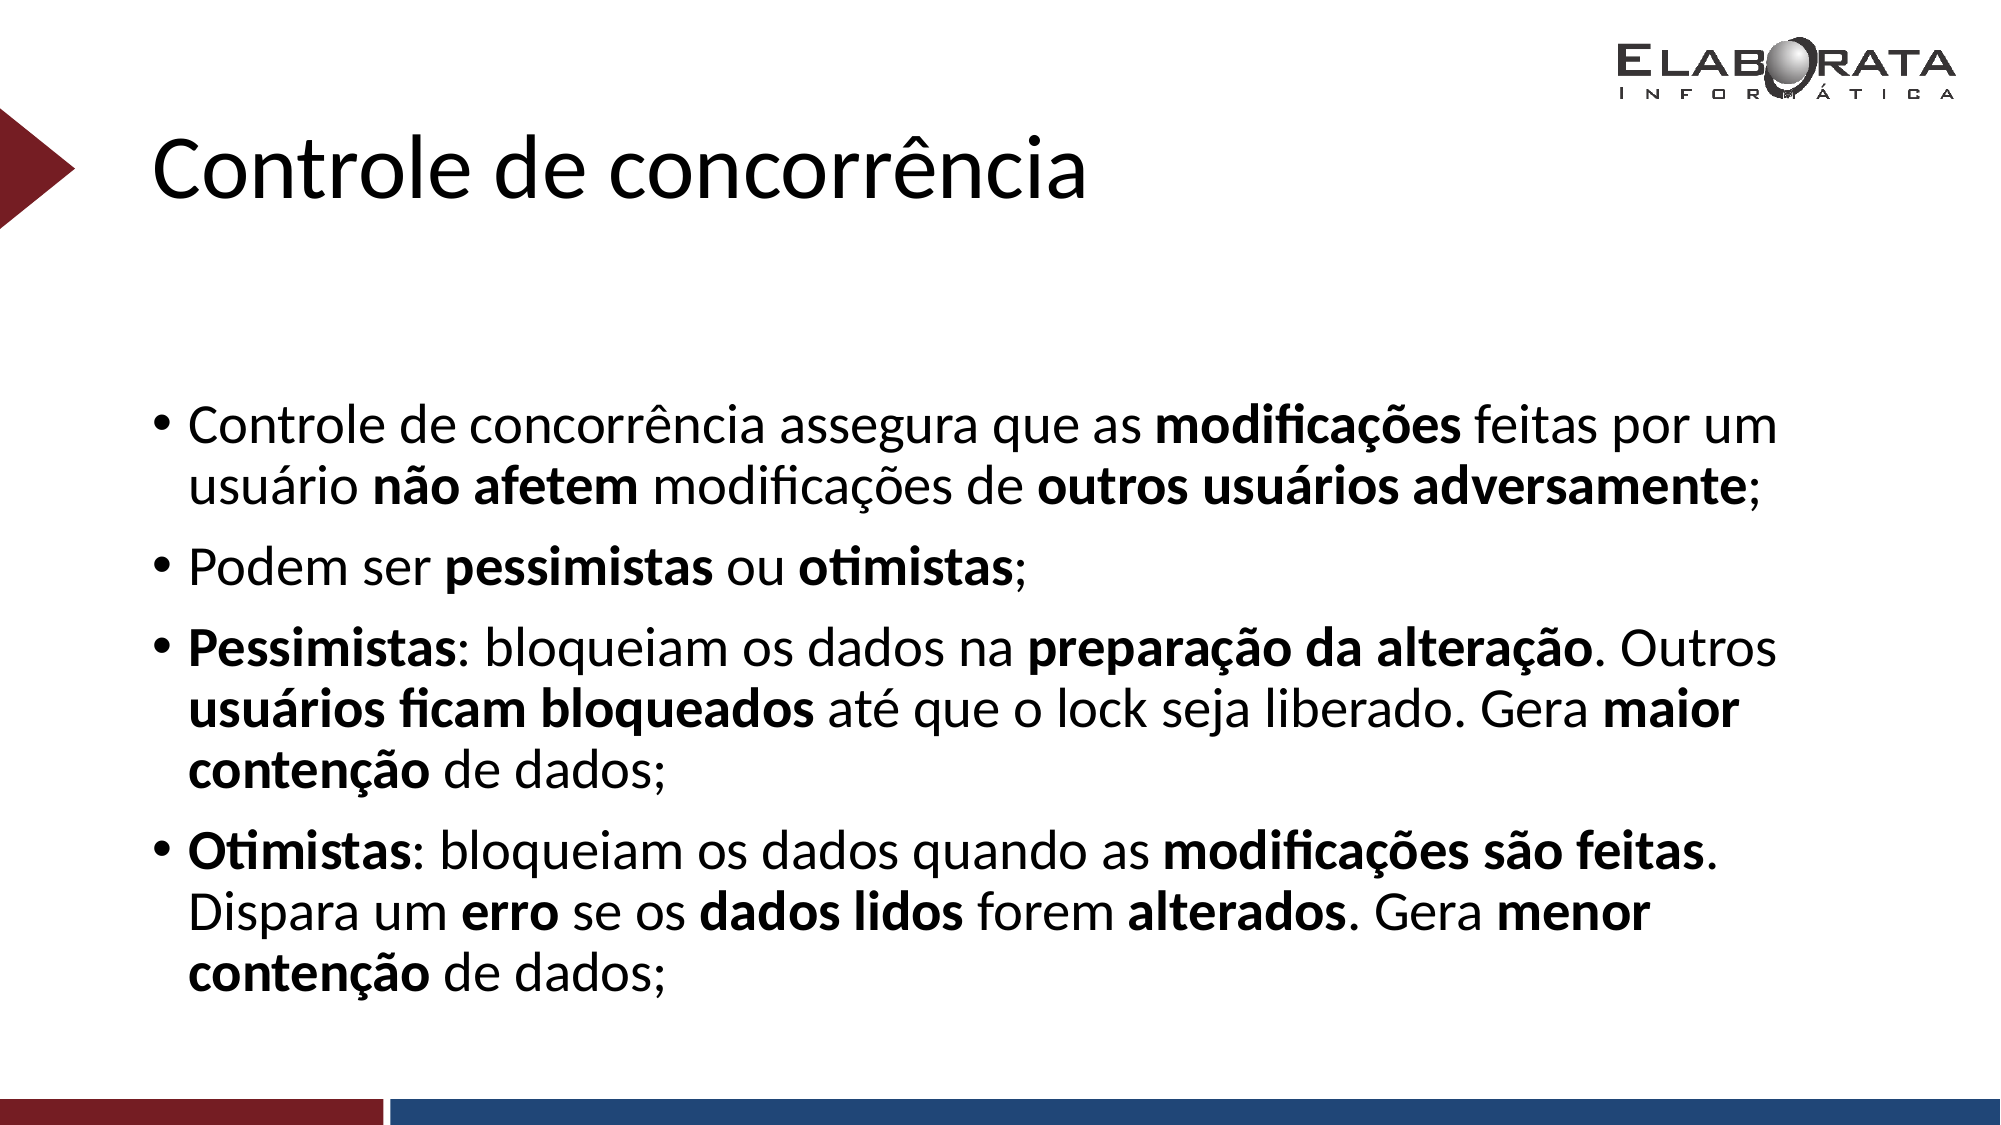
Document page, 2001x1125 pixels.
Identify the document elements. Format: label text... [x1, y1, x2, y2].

text_box Controle de concorrência assegura que as modificações feitas por um usuário não afetem modificações de outros usuários adversamente; Podem ser pessimistas ou otimistas; Pessimistas: bloqueiam os dados na preparação da alteração. Outros usuários ficam bloqueados até que o lock seja liberado. Gera maior contenção de dados; Otimistas: bloqueiam os dados quando as modificações são feitas. Dispara um erro se os dados lidos forem alterados. Gera menor contenção de dados; [137, 299, 1863, 1014]
picture [1618, 37, 1956, 99]
title Controle de concorrência [137, 59, 1863, 278]
